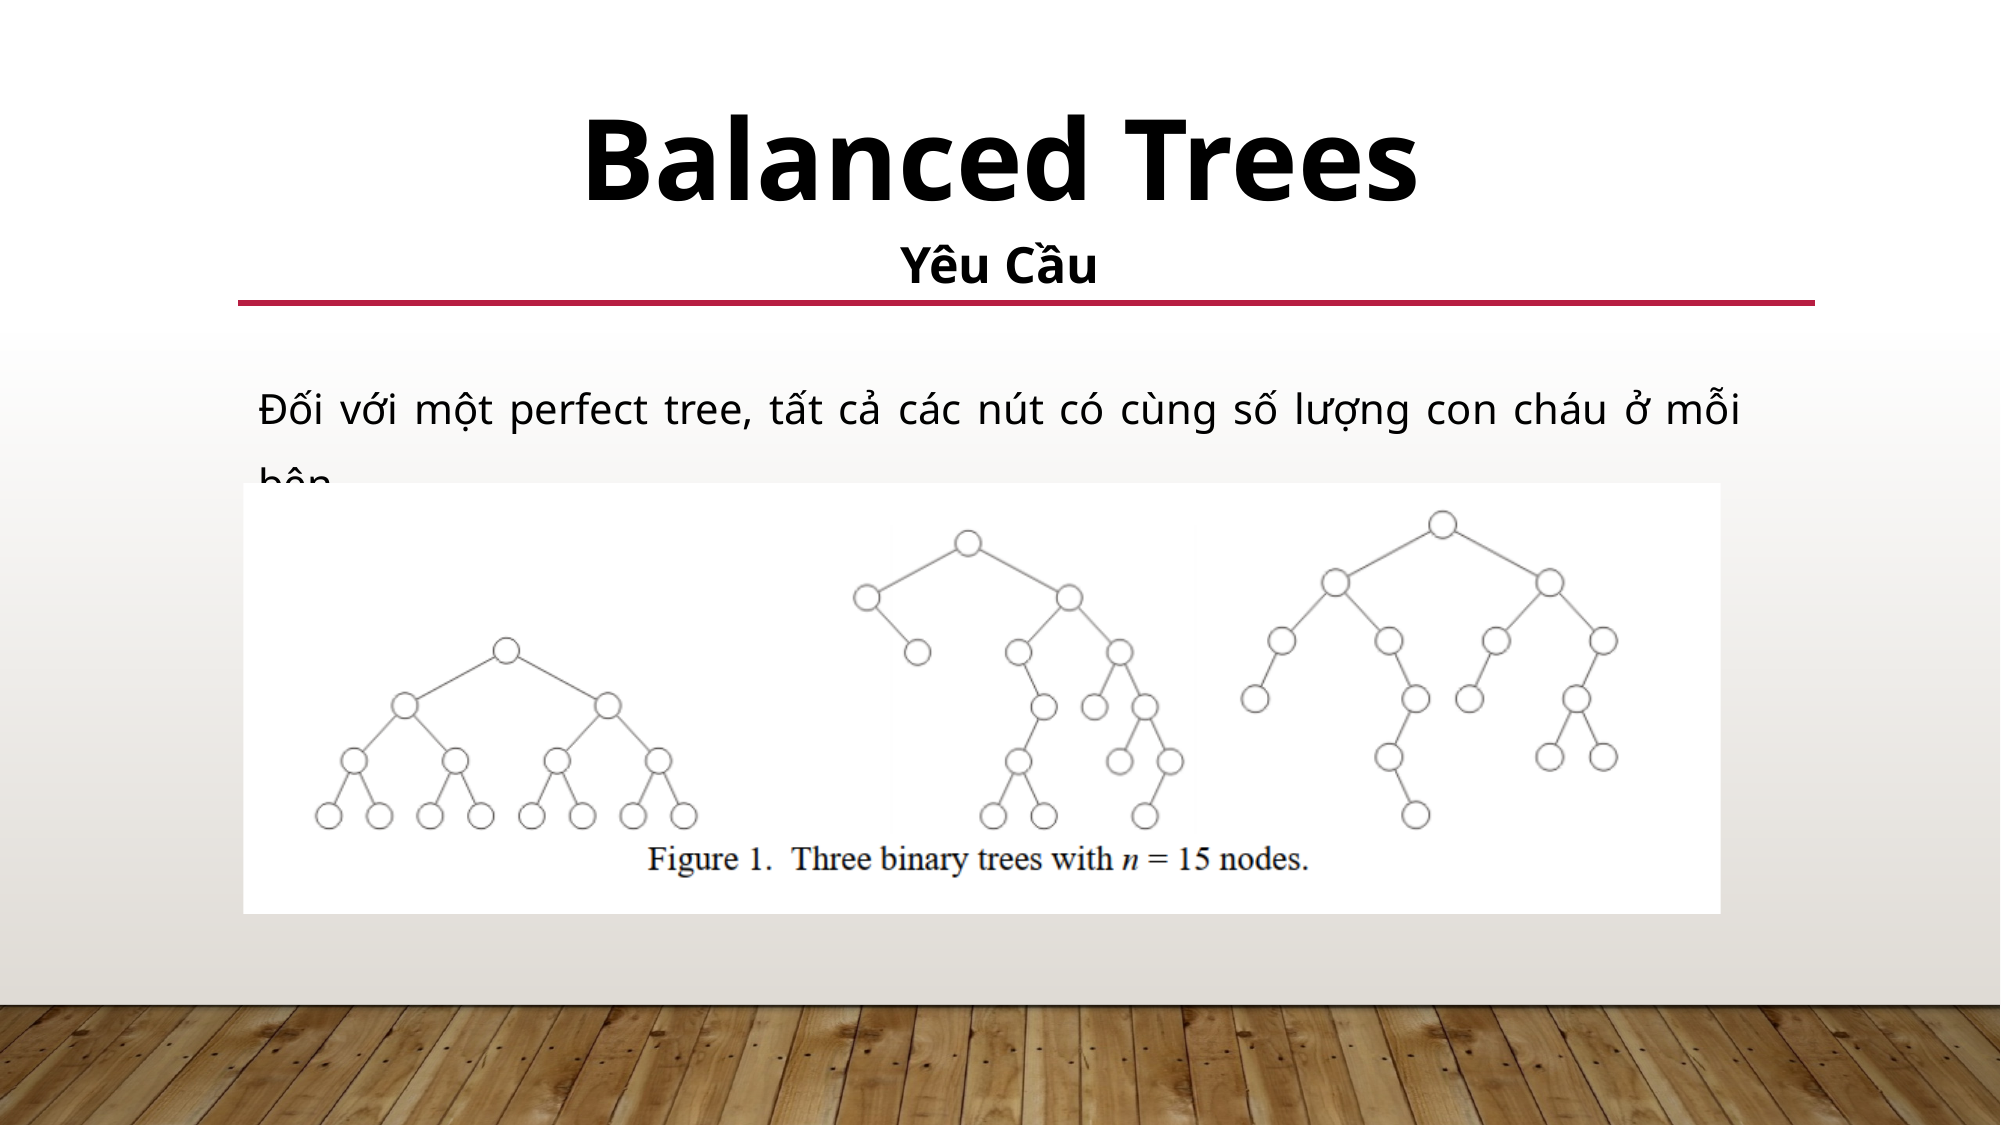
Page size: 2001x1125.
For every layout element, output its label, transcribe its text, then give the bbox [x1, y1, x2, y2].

picture [0, 1005, 2000, 1125]
picture [243, 482, 1721, 914]
text_box Đối với một perfect tree, tất cả các nút có cùng số lượng con cháu ở mỗi bên [243, 350, 1757, 453]
text_box Yêu Cầu [162, 232, 1838, 320]
text_box Balanced Trees [162, 55, 1838, 232]
